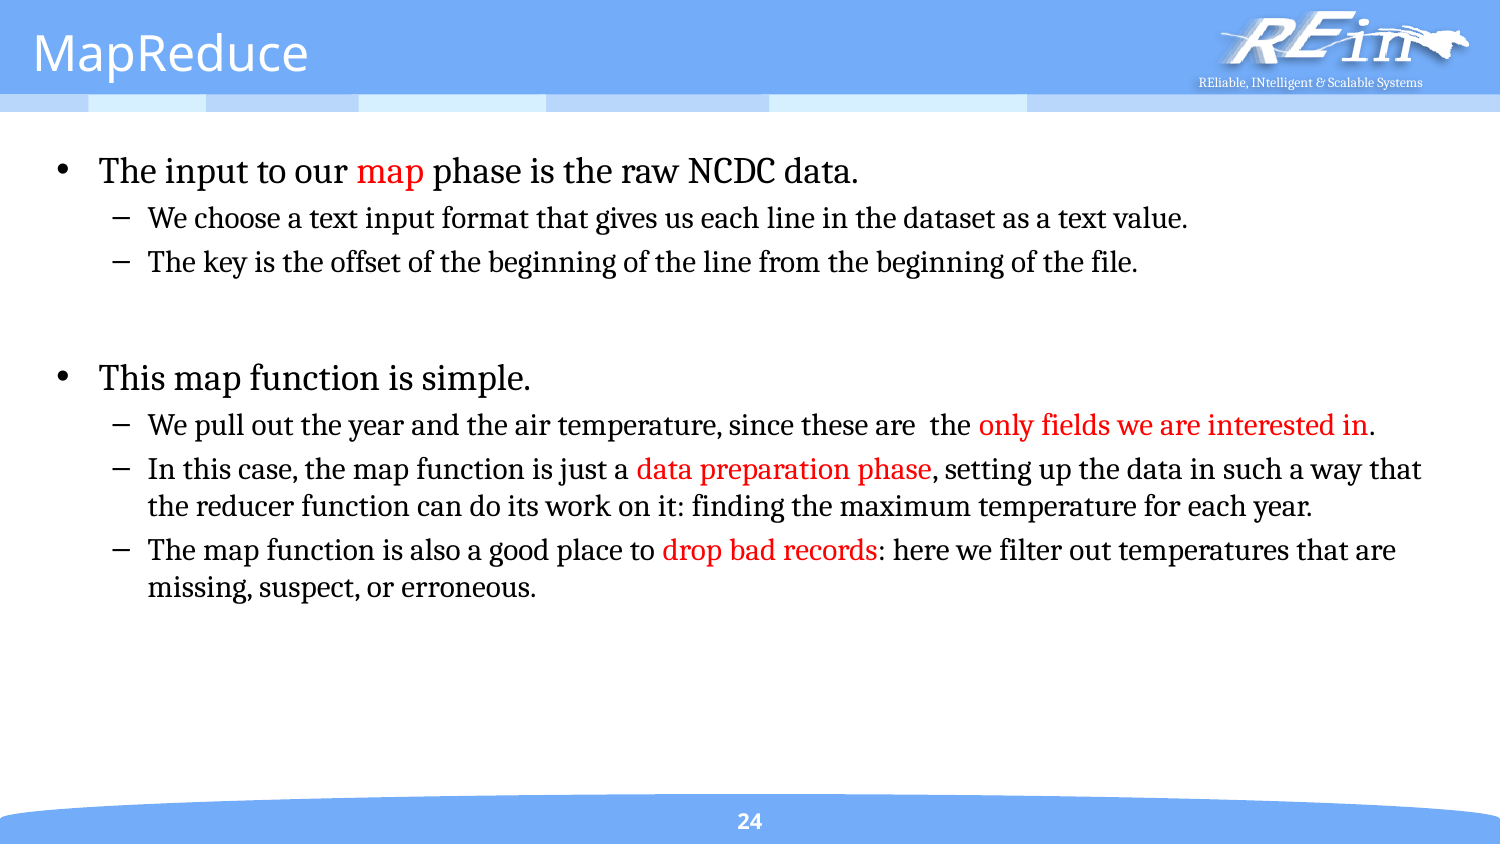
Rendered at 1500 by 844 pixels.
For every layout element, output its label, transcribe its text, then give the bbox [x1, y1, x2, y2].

list The input to our map phase is the raw NCDC data. We choose a text input format that gives us each line in the dataset as a text value. The key is the offset of the beginning of the line from the beginning of the file. This map function is simple. We pull out the year and the air temperature, since these are the only fields we are interested in. In this case, the map function is just a data preparation phase, setting up the data in such a way that the reducer function can do its work on it: finding the maximum temperature for each year. The map function is also a good place to drop bad records: here we filter out temperatures that are missing, suspect, or erroneous. [41, 138, 1447, 842]
slide_number 24 [667, 802, 833, 842]
title MapReduce [17, 17, 1136, 86]
